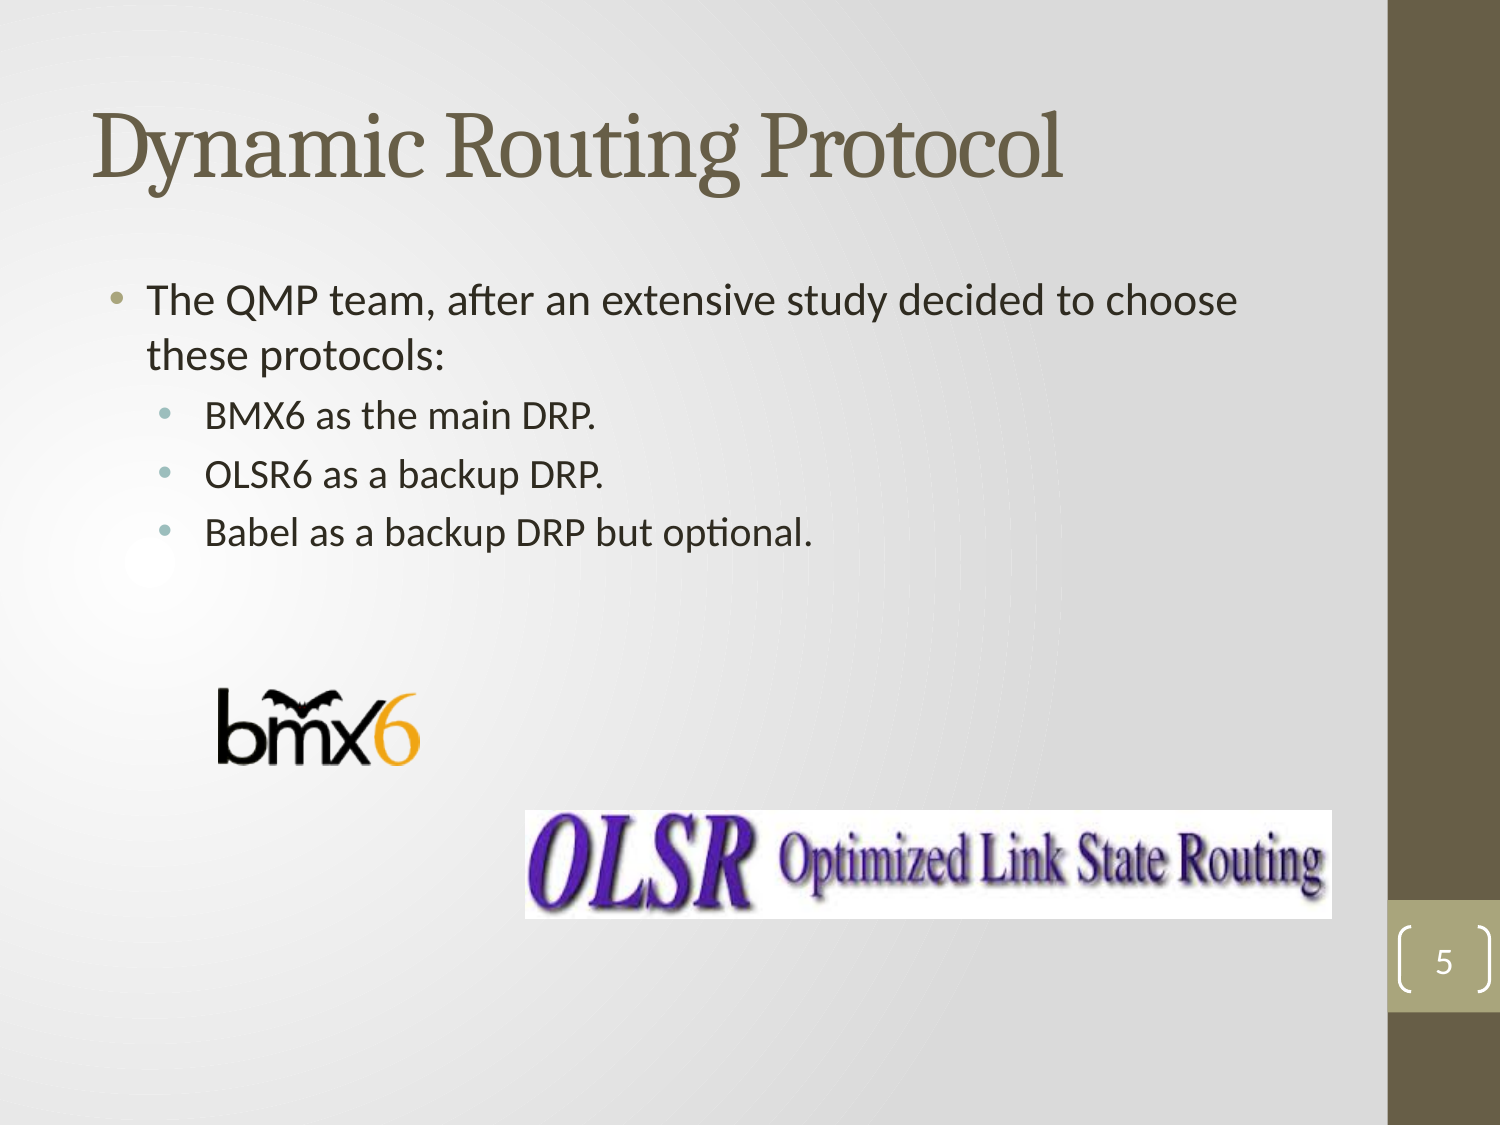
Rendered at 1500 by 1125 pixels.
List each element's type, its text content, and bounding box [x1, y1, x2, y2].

picture [217, 683, 421, 766]
title Dynamic Routing Protocol [75, 45, 1325, 233]
list The QMP team, after an extensive study decided to choose these protocols: BMX6 as the main DRP. OLSR6 as a backup DRP. Babel as a backup DRP but optional. [75, 262, 1325, 1050]
slide_number 5 [1397, 925, 1492, 994]
picture [525, 809, 1333, 919]
